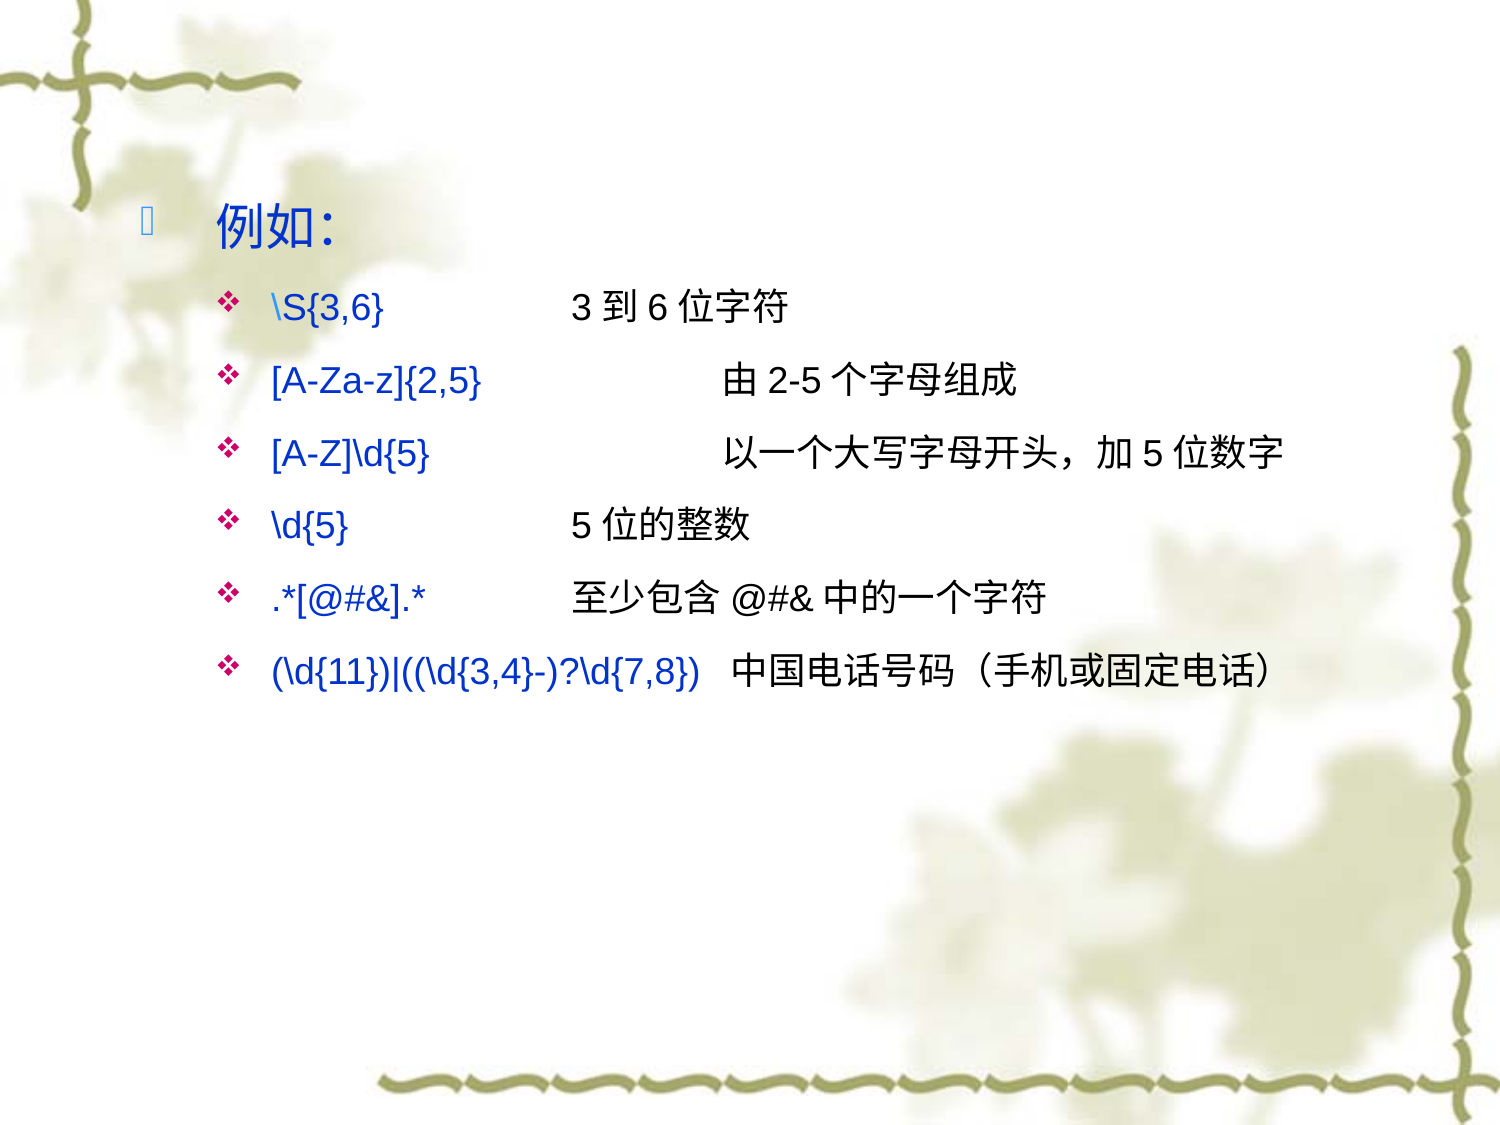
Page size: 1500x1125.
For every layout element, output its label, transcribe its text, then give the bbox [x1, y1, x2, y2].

picture [0, 0, 1500, 1125]
list 例如： \S{3,6} 3到6位字符 [A-Za-z]{2,5} 由2-5个字母组成 [A-Z]\d{5} 以一个大写字母开头，加5位数字 \d{5} 5位的整数 .*[@#&].* 至少包含@#&中的一个字符 (\d{11})|((\d{3,4}-)?\d{7,8}) 中国电话号码（手机或固定电话） [49, 160, 1452, 1071]
